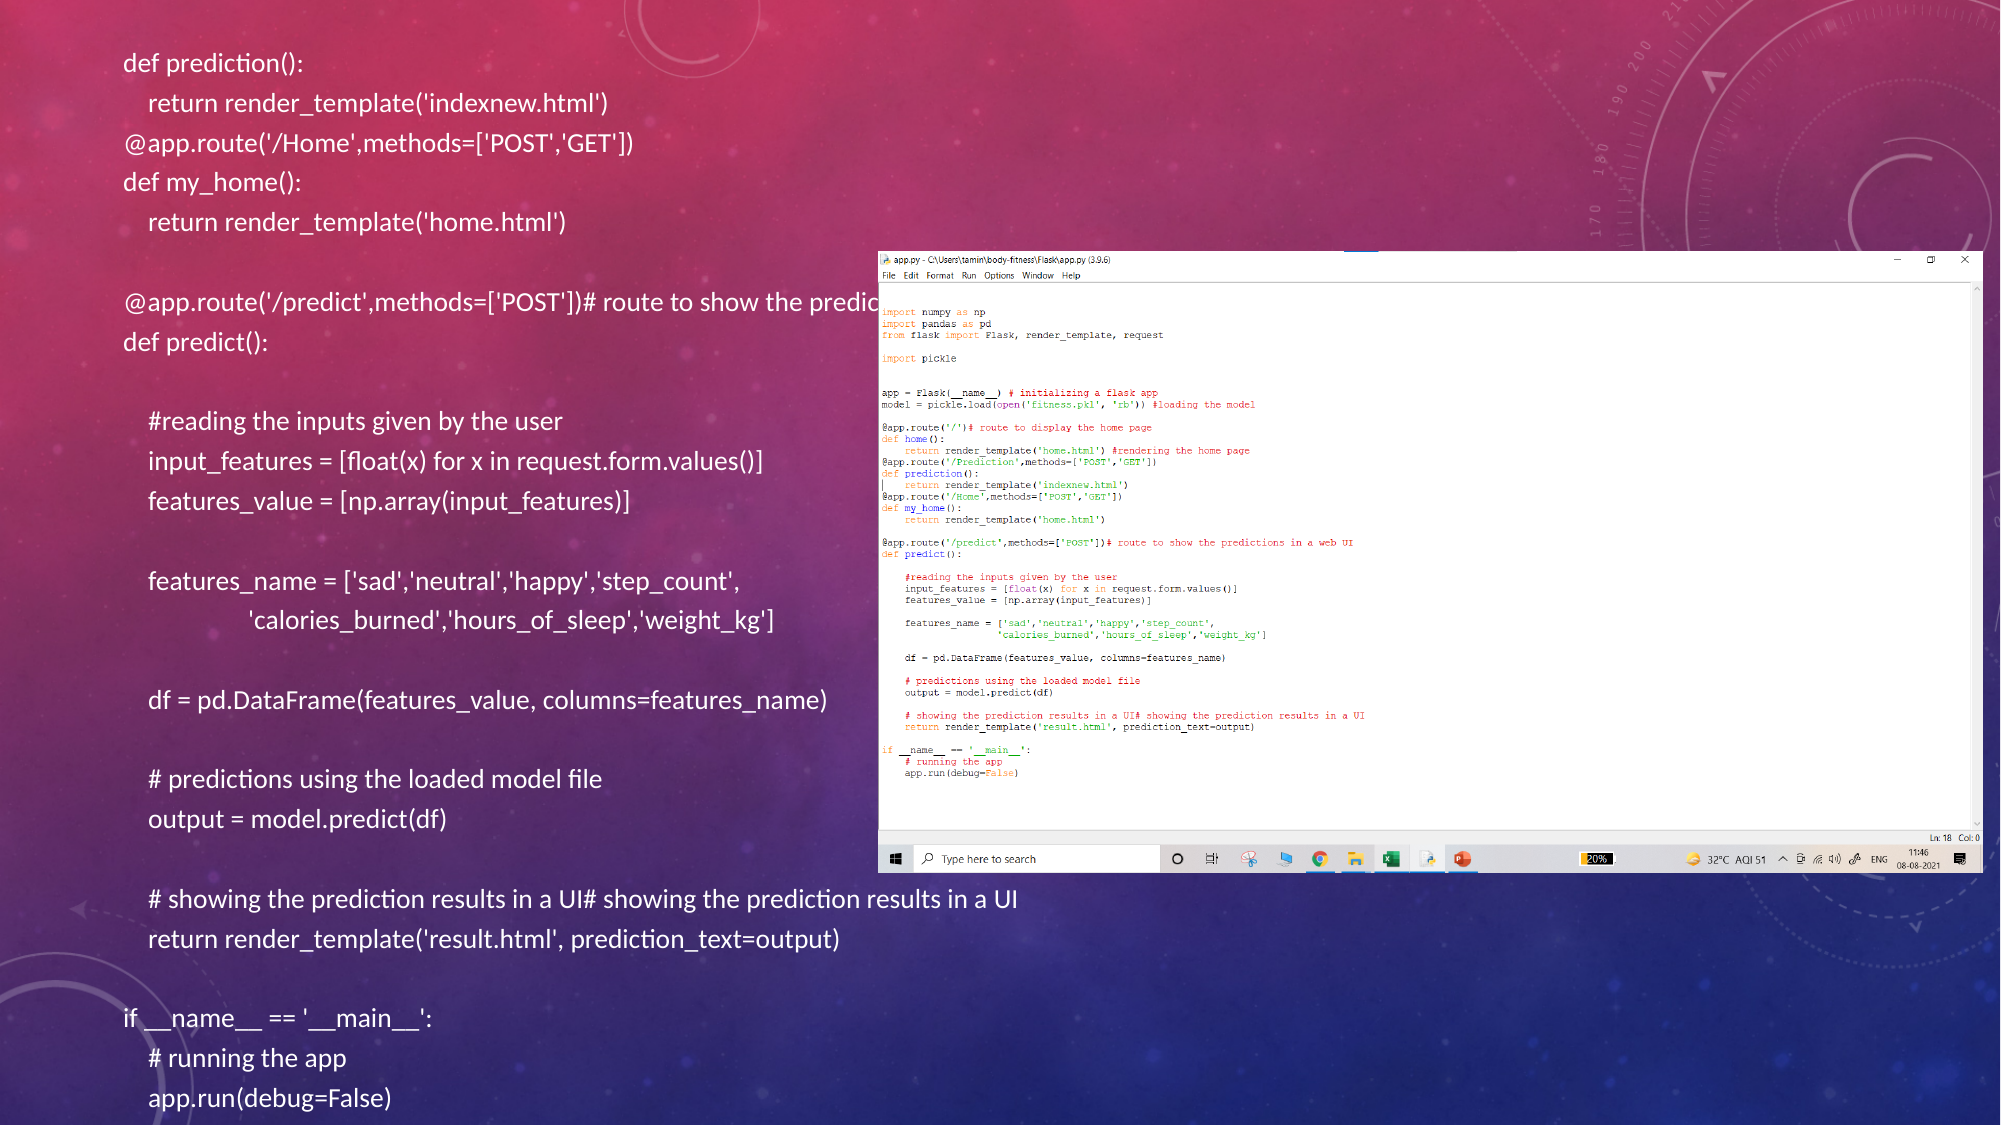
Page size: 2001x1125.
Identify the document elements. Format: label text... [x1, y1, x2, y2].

picture [0, 0, 2001, 1125]
list def prediction(): return render_template('indexnew.html') @app.route('/Home',methods=['POST','GET']) def my_home(): return render_template('home.html') @app.route('/predict',methods=['POST'])# route to show the predictions in a web UI def predict(): #reading the inputs given by the user input_features = [float(x) for x in request.form.values()] features_value = [np.array(input_features)] features_name = ['sad','neutral','happy','step_count', 'calories_burned','hours_of_sleep','weight_kg'] df = pd.DataFrame(features_value, columns=features_name) # predictions using the loaded model file output = model.predict(df) # showing the prediction results in a UI# showing the prediction results in a UI return render_template('result.html', prediction_text=output) if __name__ == '__main__': # running the app app.run(debug=False) [108, 37, 1771, 1125]
